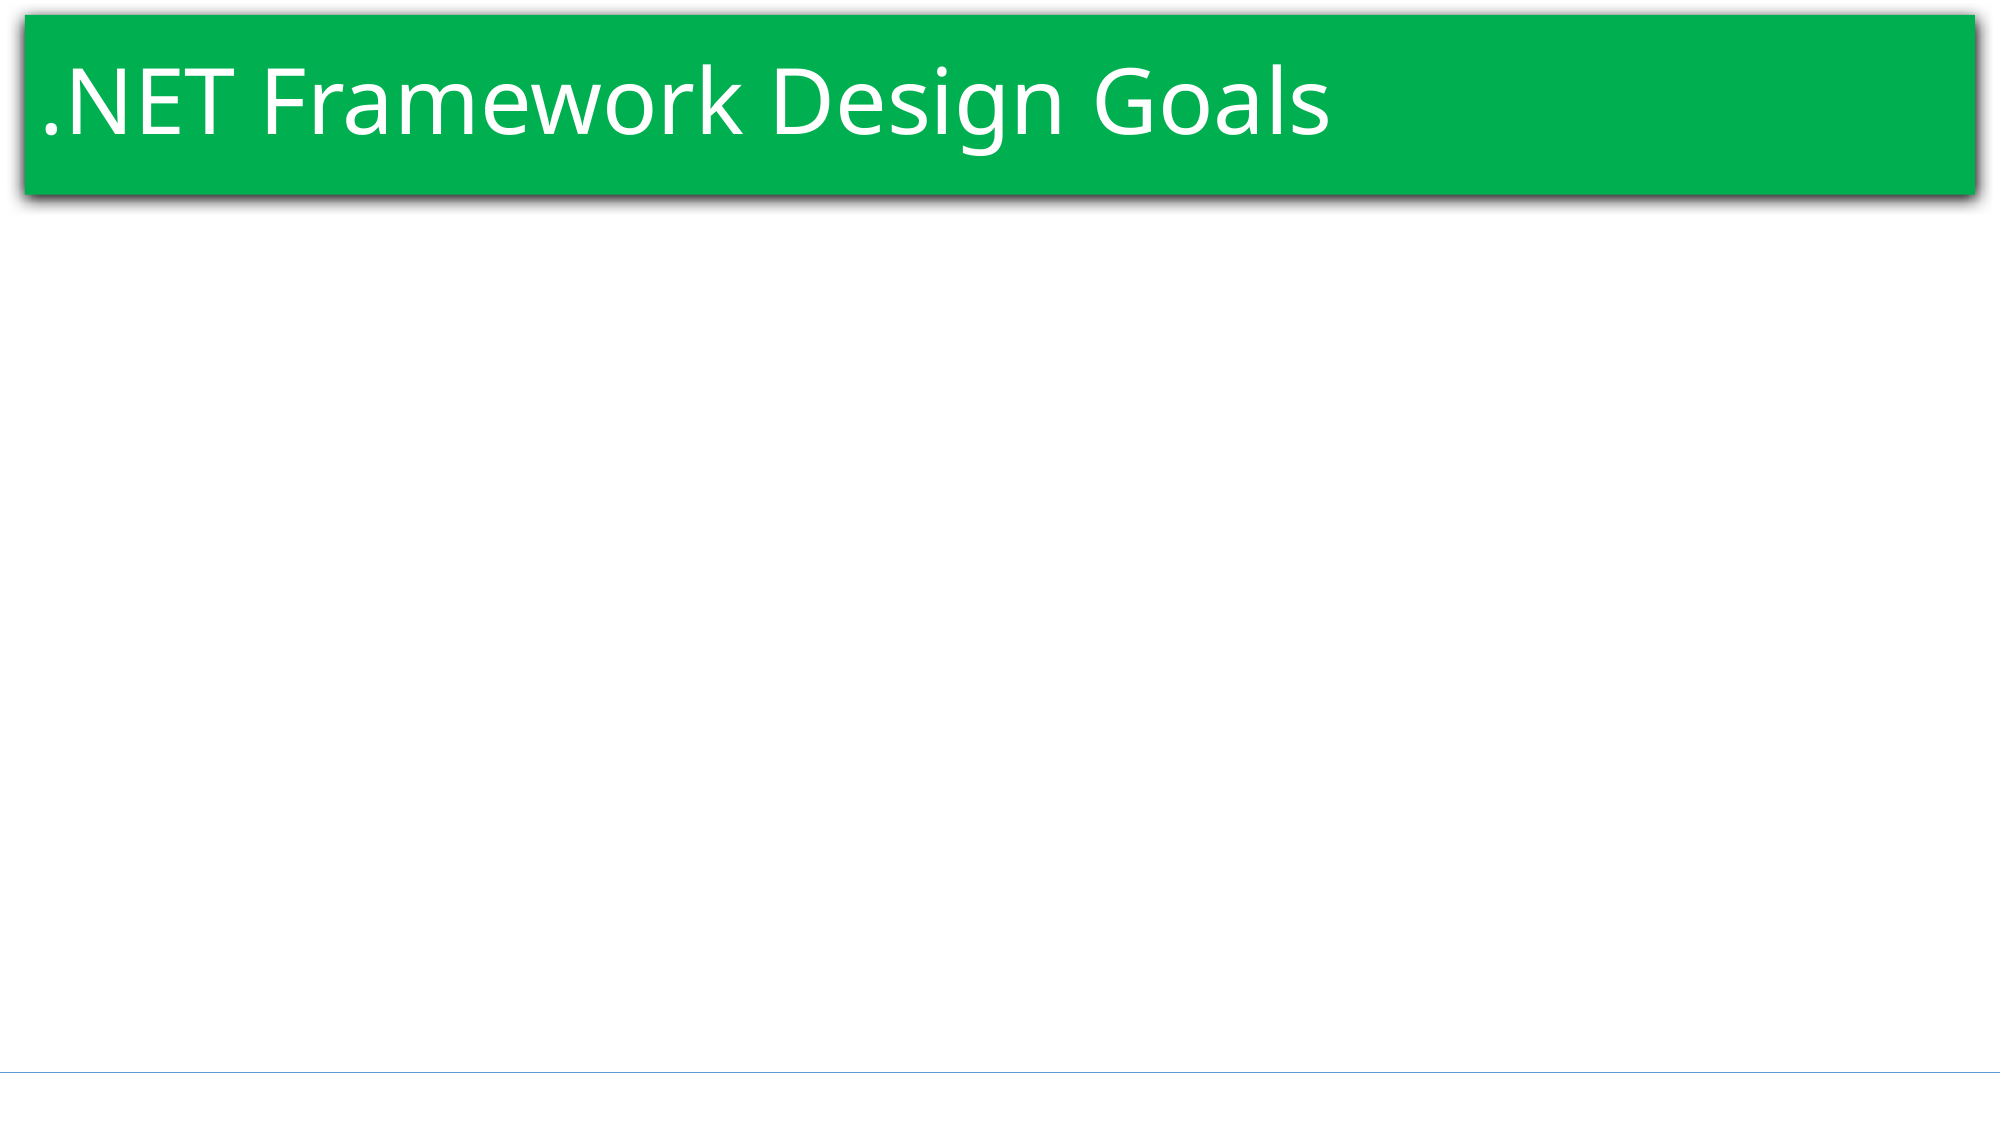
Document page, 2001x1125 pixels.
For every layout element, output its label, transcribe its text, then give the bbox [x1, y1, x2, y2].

title .NET Framework Design Goals [24, 14, 1975, 195]
